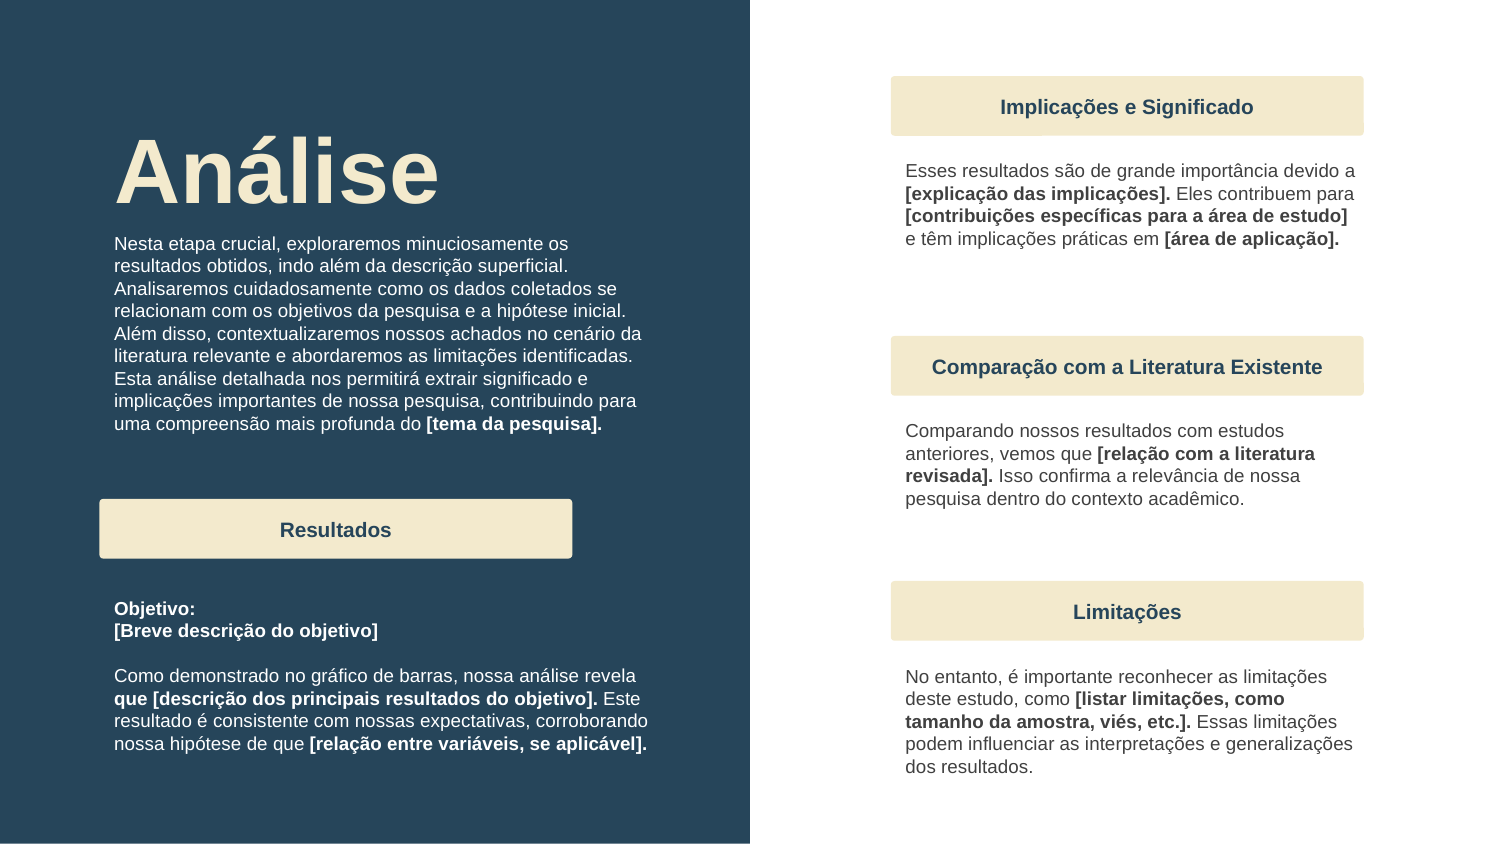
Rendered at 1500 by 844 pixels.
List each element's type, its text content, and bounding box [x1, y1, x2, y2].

text_box Implicações e Significado [889, 74, 1365, 137]
text_box No entanto, é importante reconhecer as limitações deste estudo, como [listar limitações, como tamanho da amostra, viés, etc.]. Essas limitações podem influenciar as interpretações e generalizações dos resultados. [890, 656, 1378, 785]
text_box Comparação com a Literatura Existente [889, 334, 1365, 397]
text_box Nesta etapa crucial, exploraremos minuciosamente os resultados obtidos, indo além da descrição superficial. Analisaremos cuidadosamente como os dados coletados se relacionam com os objetivos da pesquisa e a hipótese inicial. Além disso, contextualizaremos nossos achados no cenário da literatura relevante e abordaremos as limitações identificadas. Esta análise detalhada nos permitirá extrair significado e implicações importantes de nossa pesquisa, contribuindo para uma compreensão mais profunda do [tema da pesquisa]. [99, 223, 665, 442]
text_box Análise [99, 127, 733, 234]
text_box Esses resultados são de grande importância devido a [explicação das implicações]. Eles contribuem para [contribuições específicas para a área de estudo] e têm implicações práticas em [área de aplicação]. [890, 151, 1378, 257]
text_box Resultados [98, 497, 574, 560]
text_box Objetivo: [Breve descrição do objetivo] Como demonstrado no gráfico de barras, nossa análise revela que [descrição dos principais resultados do objetivo]. Este resultado é consistente com nossas expectativas, corroborando nossa hipótese de que [relação entre variáveis, se aplicável]. [99, 589, 665, 762]
text_box [0, 0, 751, 844]
text_box Comparando nossos resultados com estudos anteriores, vemos que [relação com a literatura revisada]. Isso confirma a relevância de nossa pesquisa dentro do contexto acadêmico. [890, 411, 1378, 517]
text_box Limitações [889, 579, 1365, 642]
